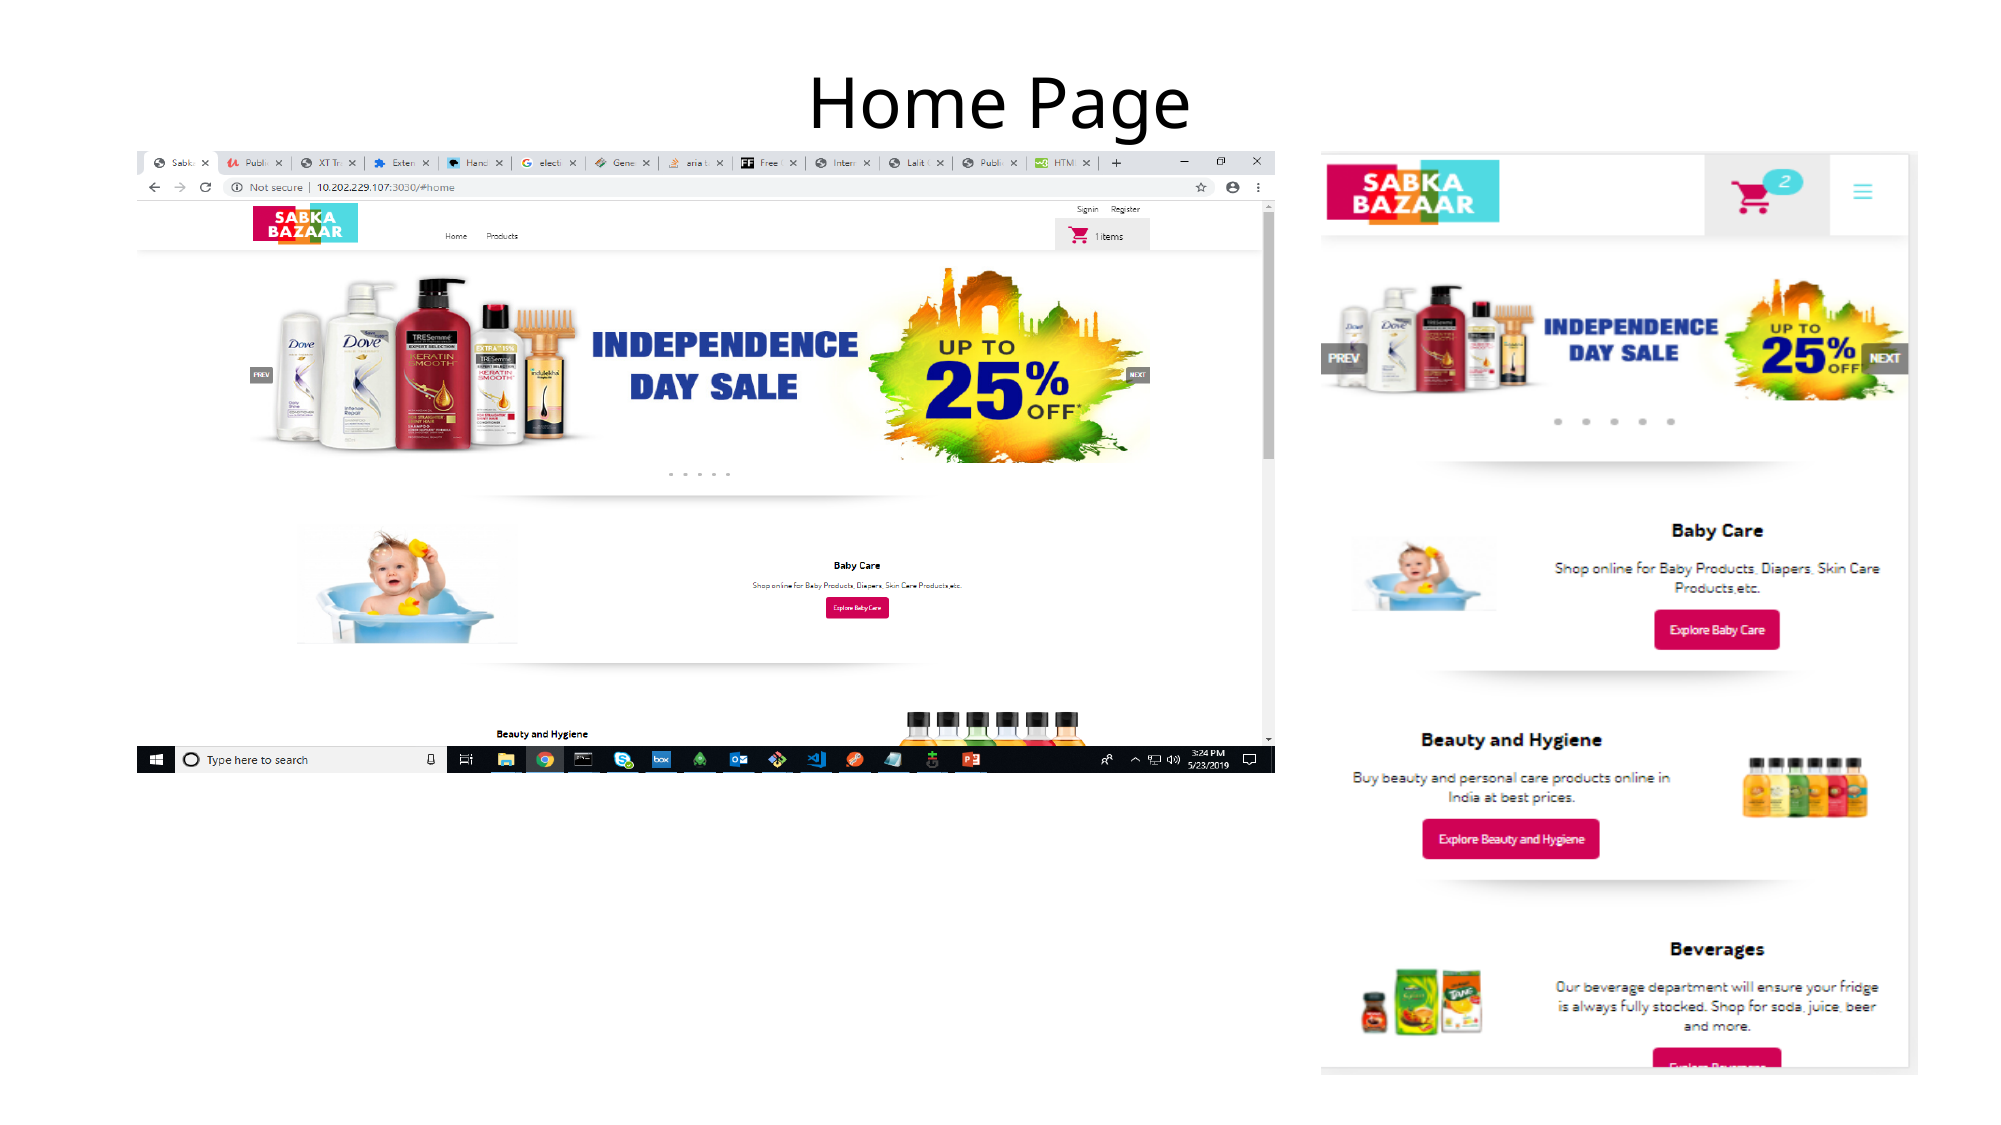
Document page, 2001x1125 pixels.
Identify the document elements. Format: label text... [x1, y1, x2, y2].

picture [1321, 151, 1918, 1075]
title Home Page [137, 59, 1863, 152]
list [137, 151, 1275, 773]
